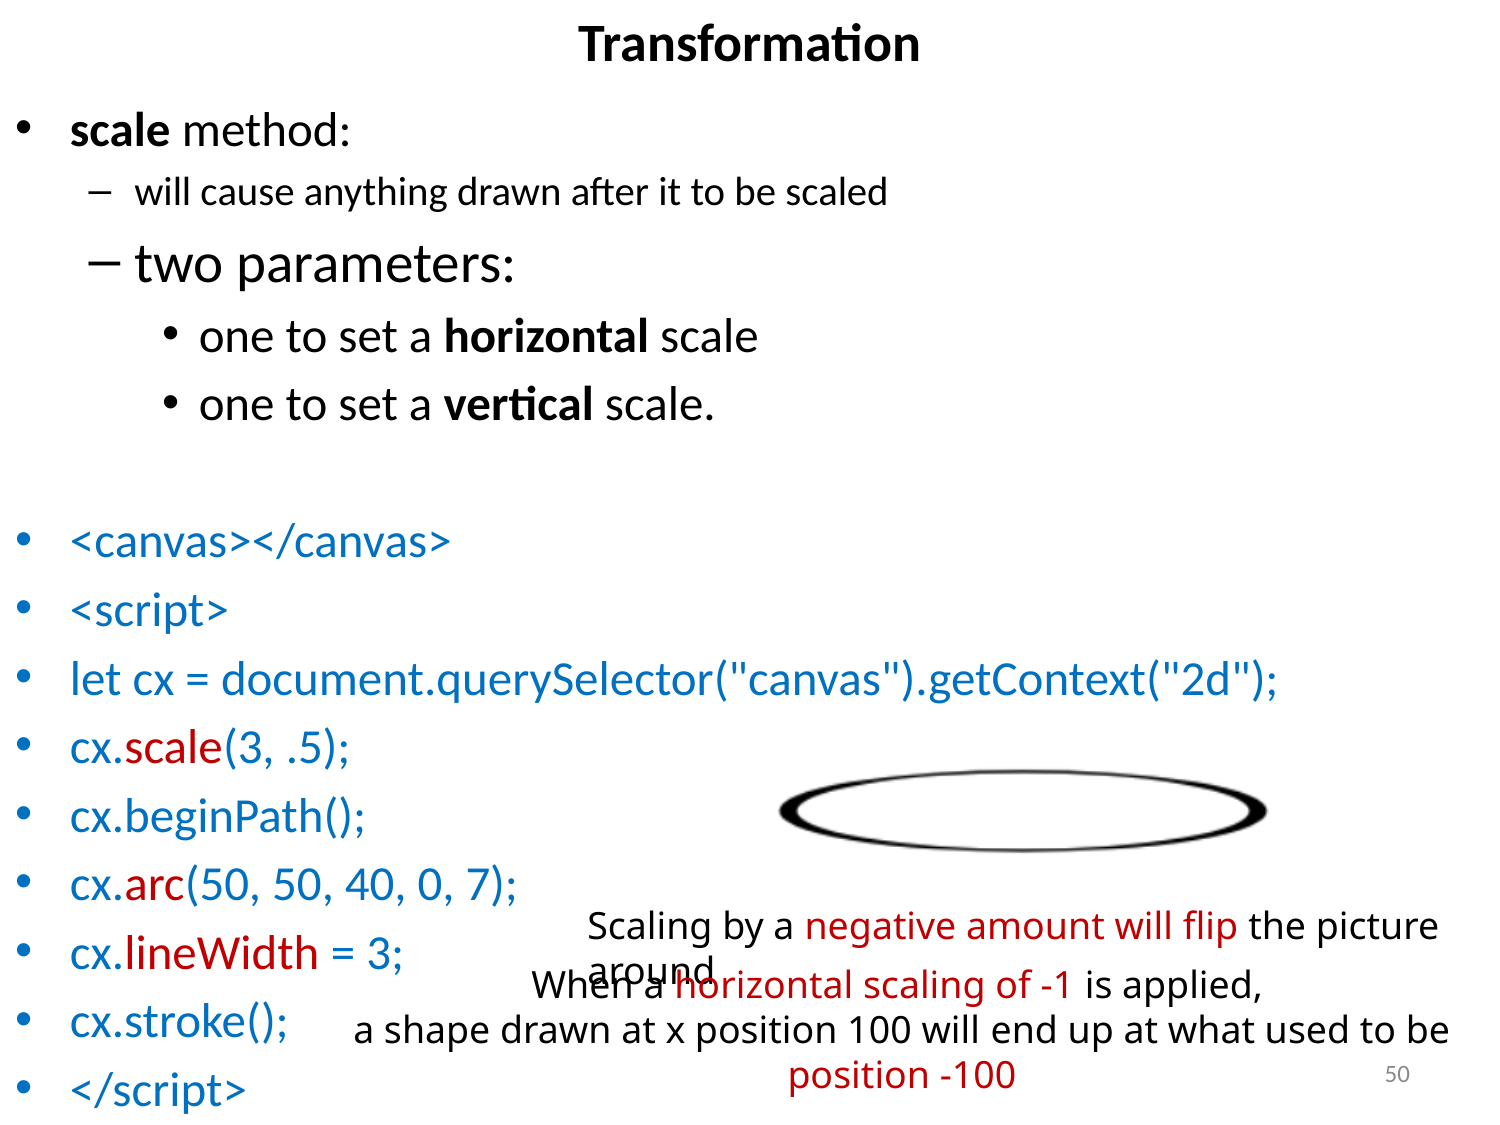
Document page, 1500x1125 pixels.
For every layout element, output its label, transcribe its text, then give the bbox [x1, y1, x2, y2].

text_box When a horizontal scaling of -1 is applied, a shape drawn at x position 100 will end up at what used to be position -100 [301, 953, 1500, 1104]
title Transformation [0, 0, 1500, 81]
list scale method: will cause anything drawn after it to be scaled two parameters: one to set a horizontal scale one to set a vertical scale. <canvas></canvas> <script> let cx = document.querySelector("canvas").getContext("2d"); cx.scale(3, .5); cx.beginPath(); cx.arc(50, 50, 40, 0, 7); cx.lineWidth = 3; cx.stroke(); </script> [0, 90, 1500, 1125]
text_box Scaling by a negative amount will flip the picture around [572, 895, 1500, 953]
picture [761, 751, 1278, 869]
